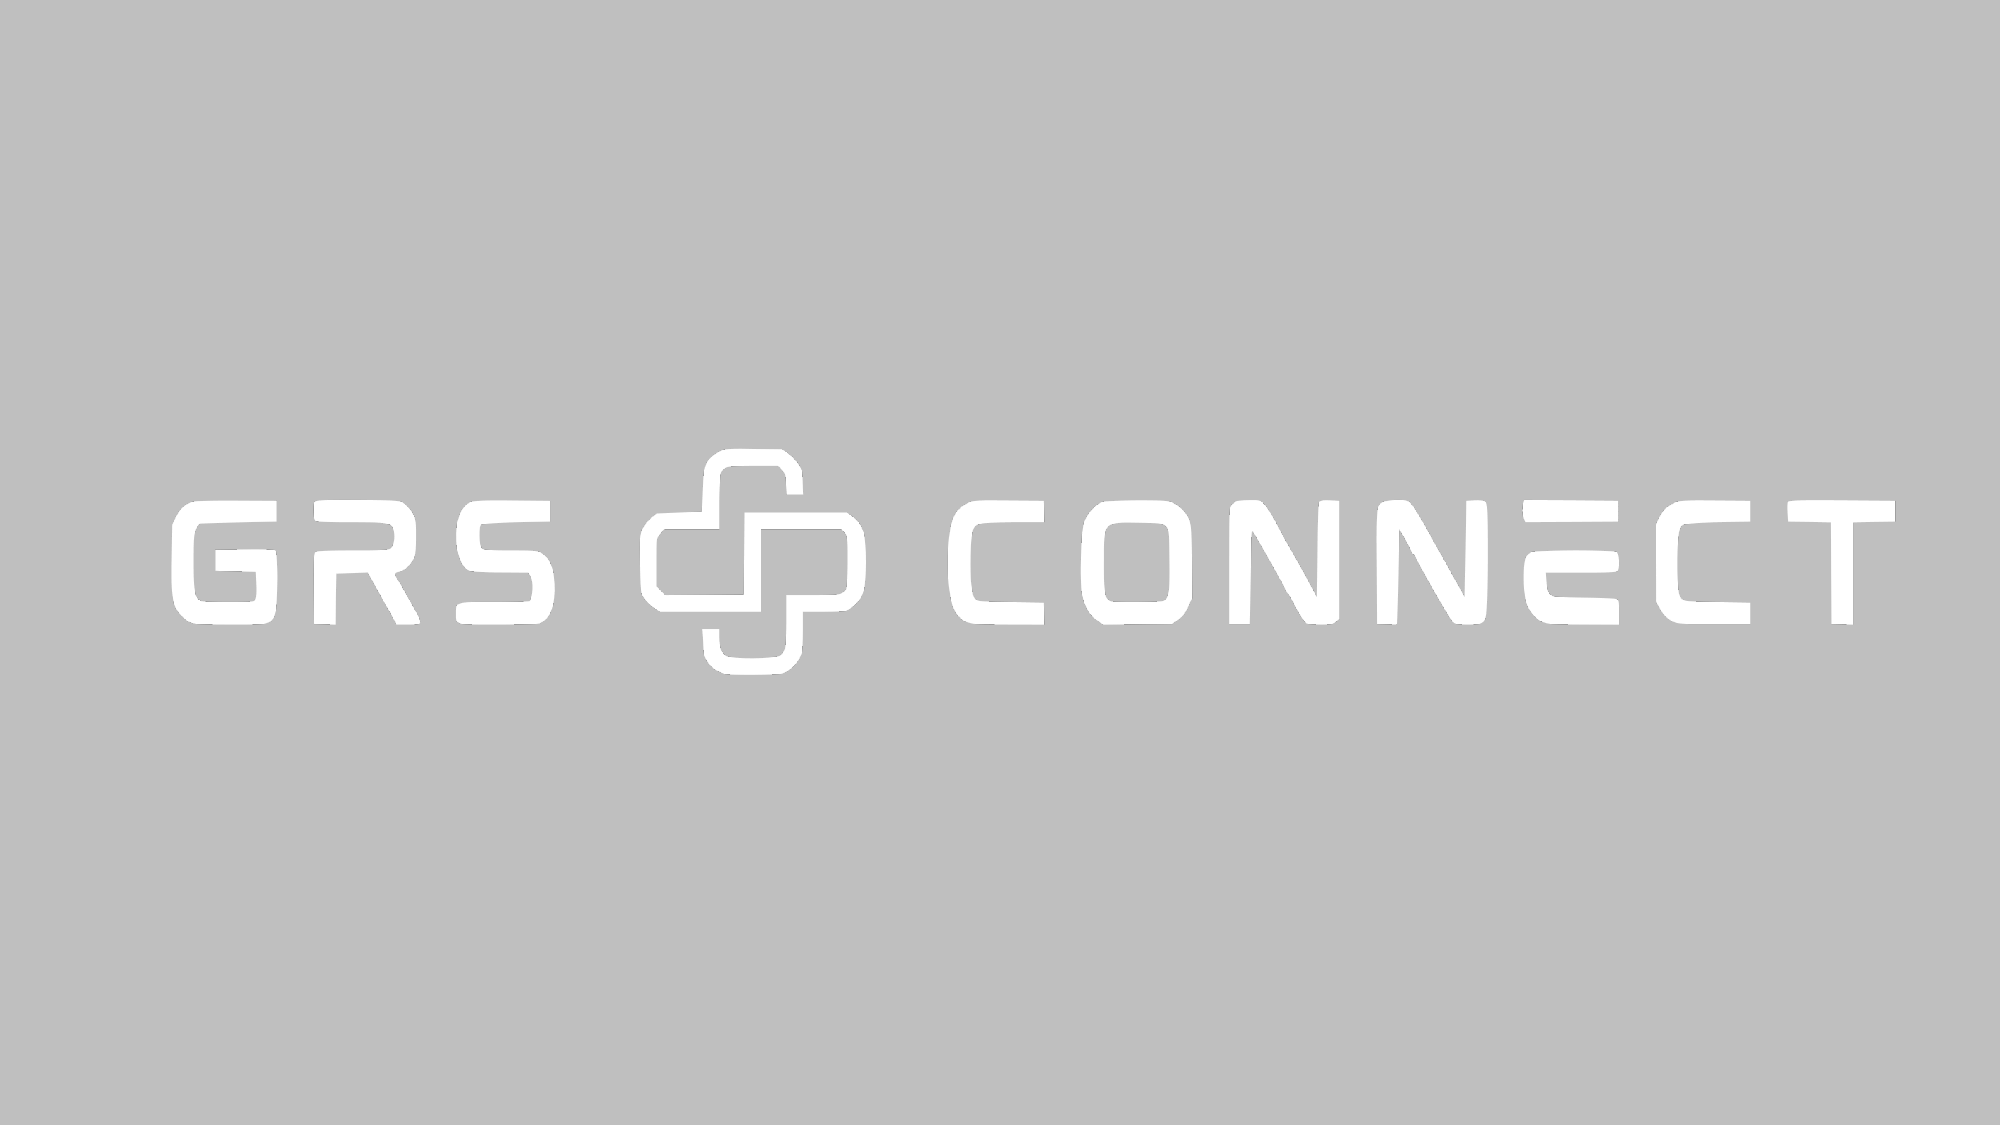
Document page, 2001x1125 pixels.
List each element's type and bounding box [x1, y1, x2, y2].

picture [146, 427, 1925, 697]
